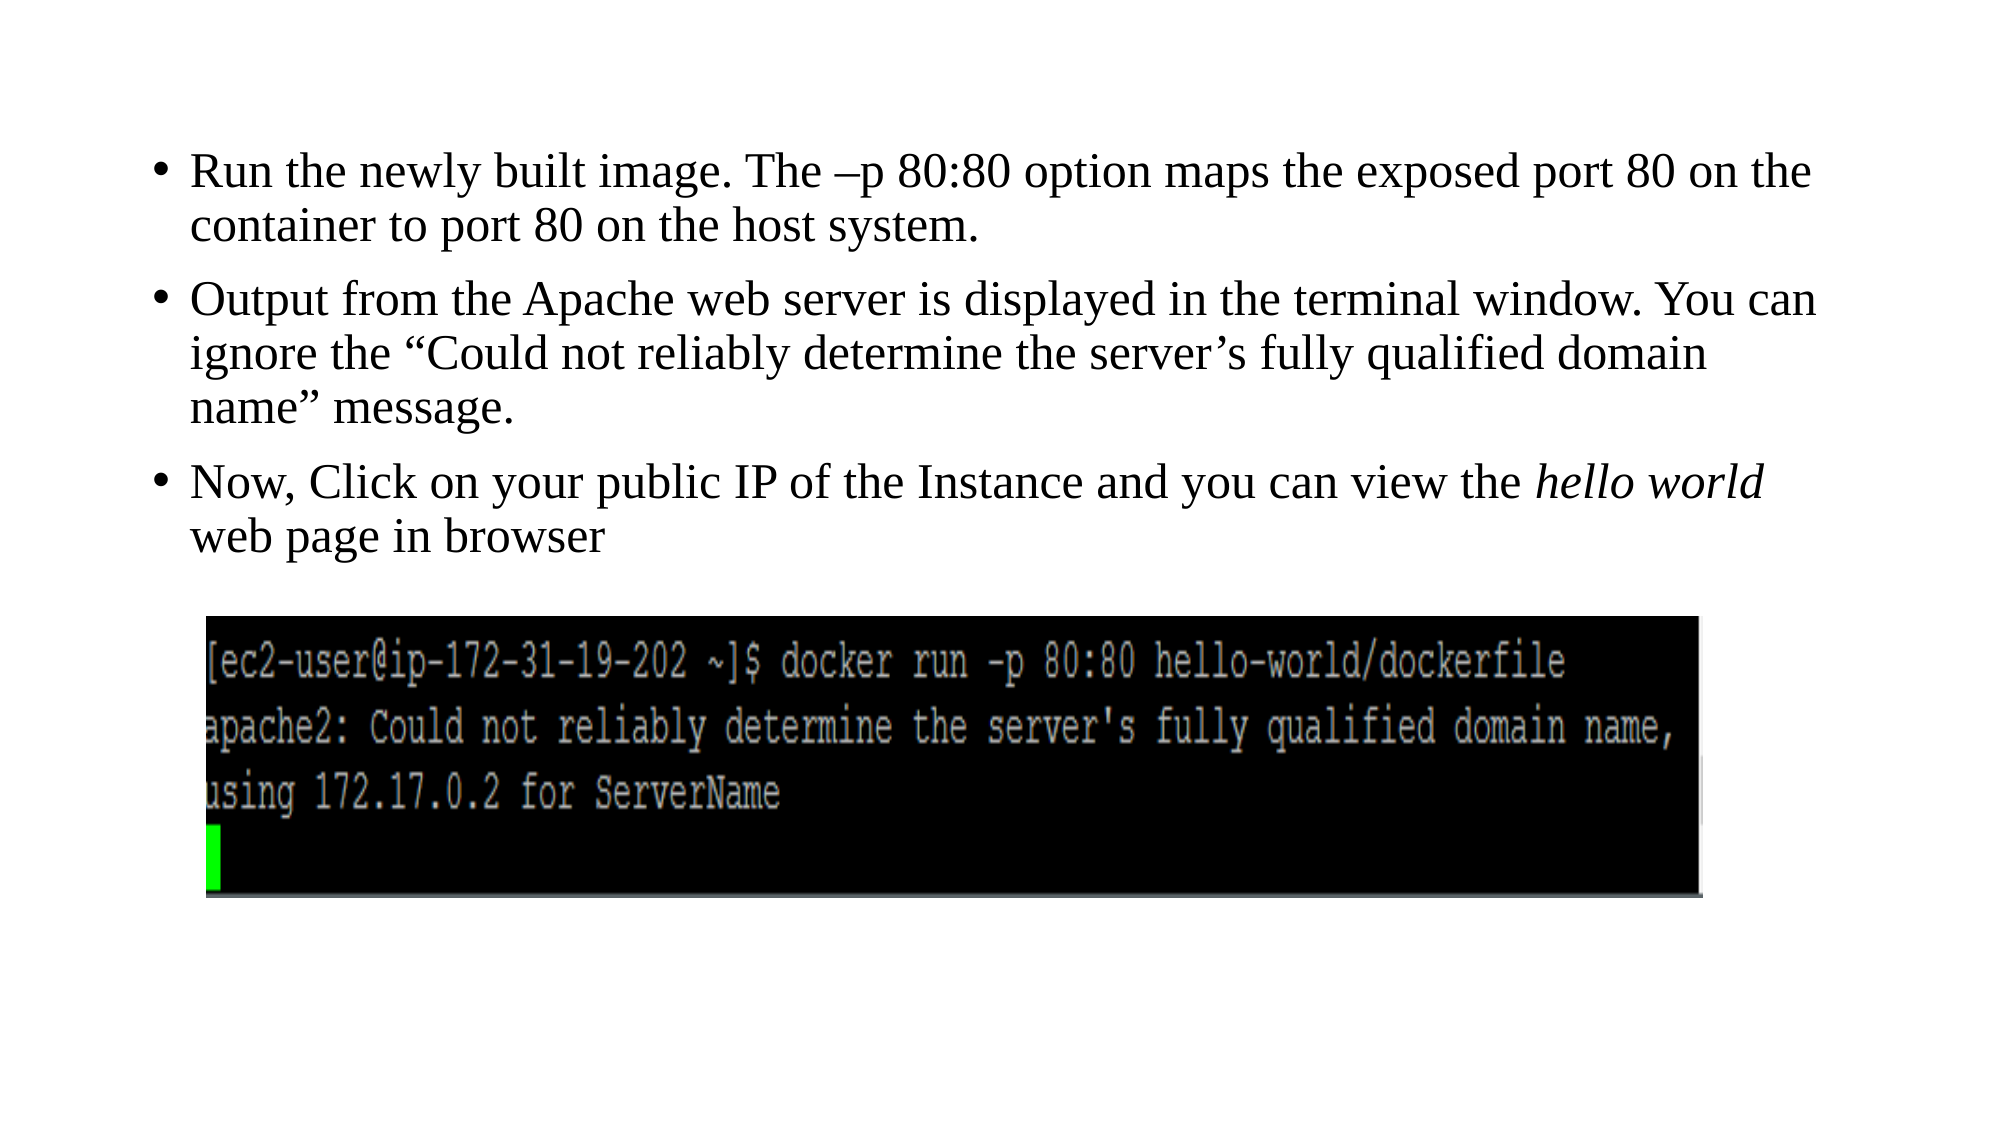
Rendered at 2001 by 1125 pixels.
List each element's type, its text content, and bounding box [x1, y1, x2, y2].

picture [206, 616, 1703, 898]
list Run the newly built image. The –p 80:80 option maps the exposed port 80 on the container to port 80 on the host system. Output from the Apache web server is displayed in the terminal window. You can ignore the “Could not reliably determine the server’s fully qualified domain name” message. Now, Click on your public IP of the Instance and you can view the hello world web page in browser [137, 136, 1863, 1014]
